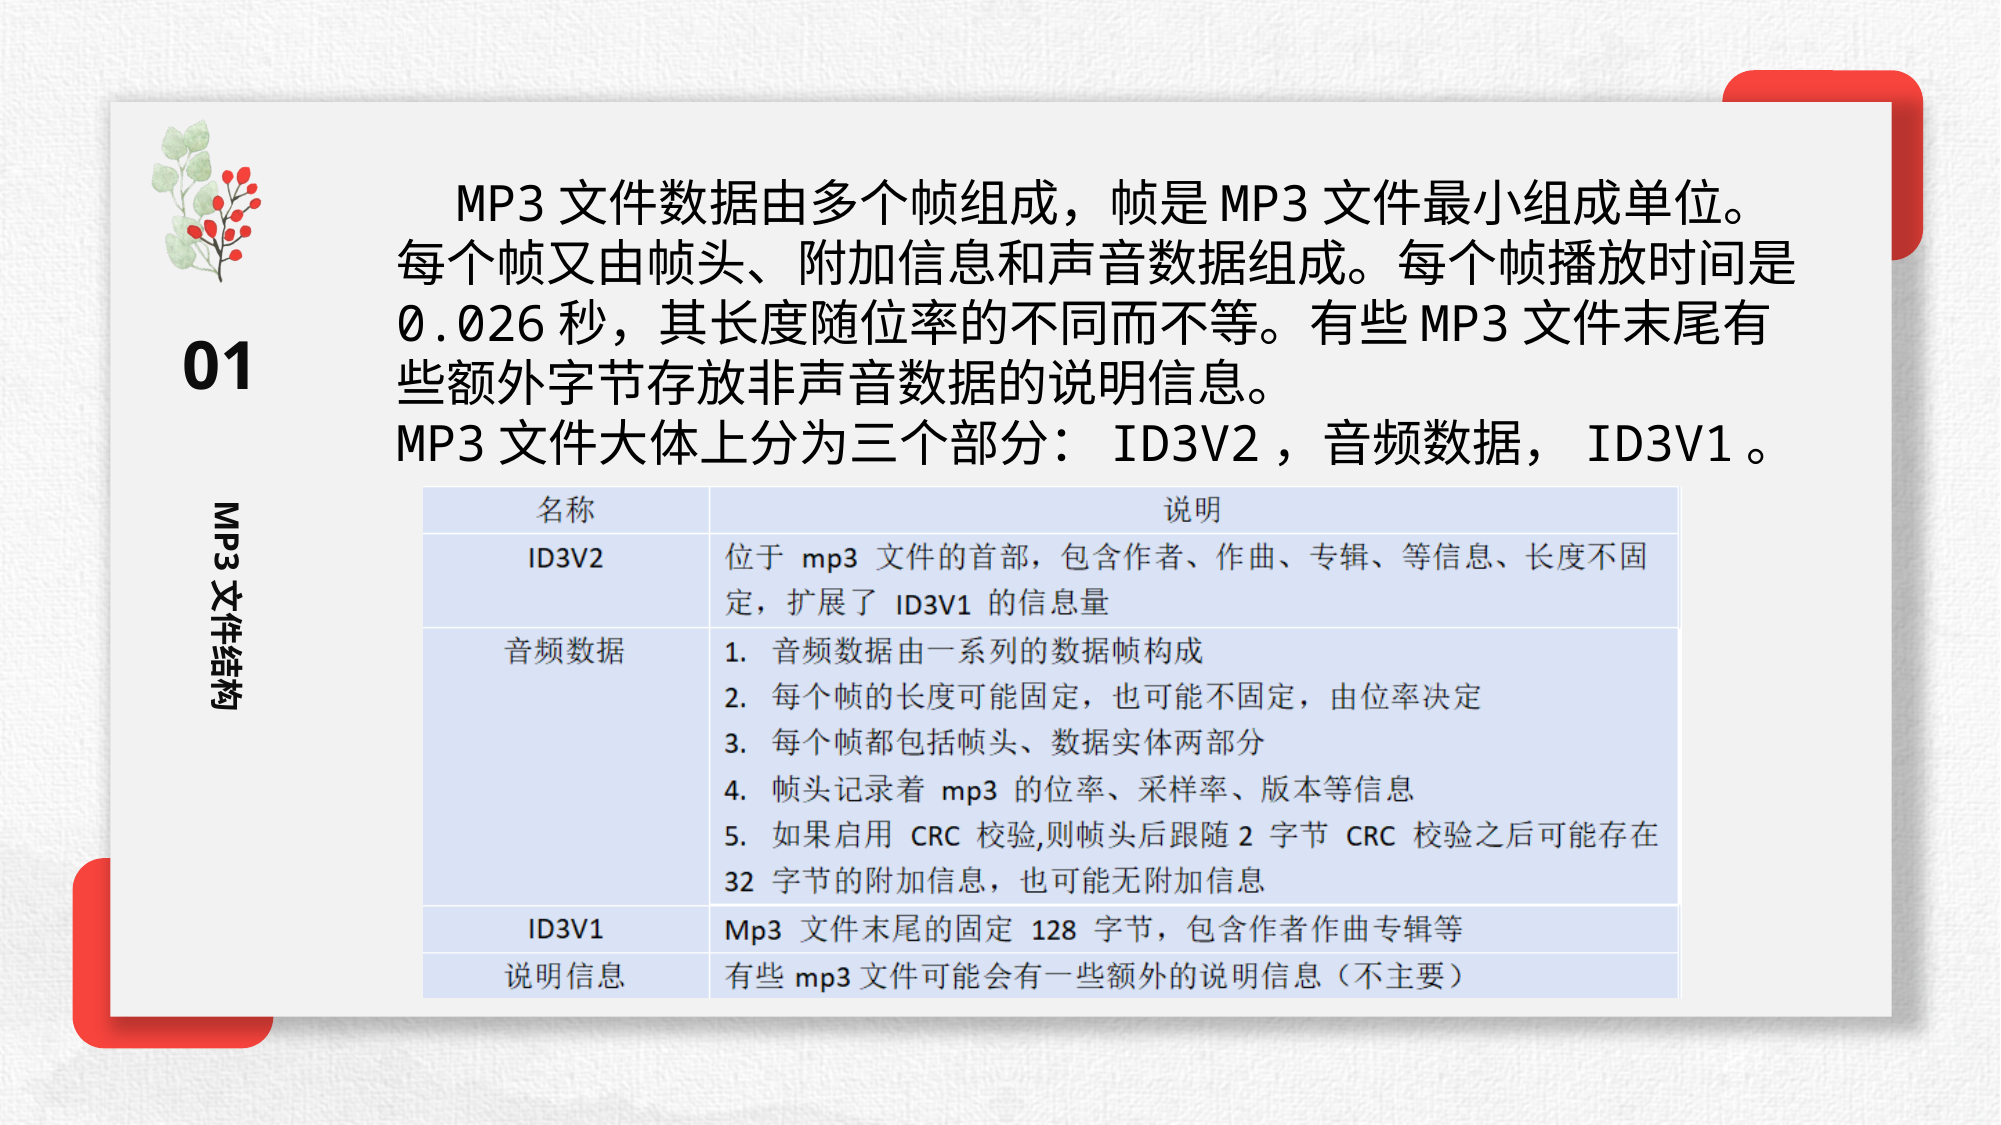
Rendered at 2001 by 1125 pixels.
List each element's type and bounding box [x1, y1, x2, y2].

picture [0, 0, 2000, 1125]
text_box [71, 125, 311, 316]
text_box [72, 70, 1924, 1049]
